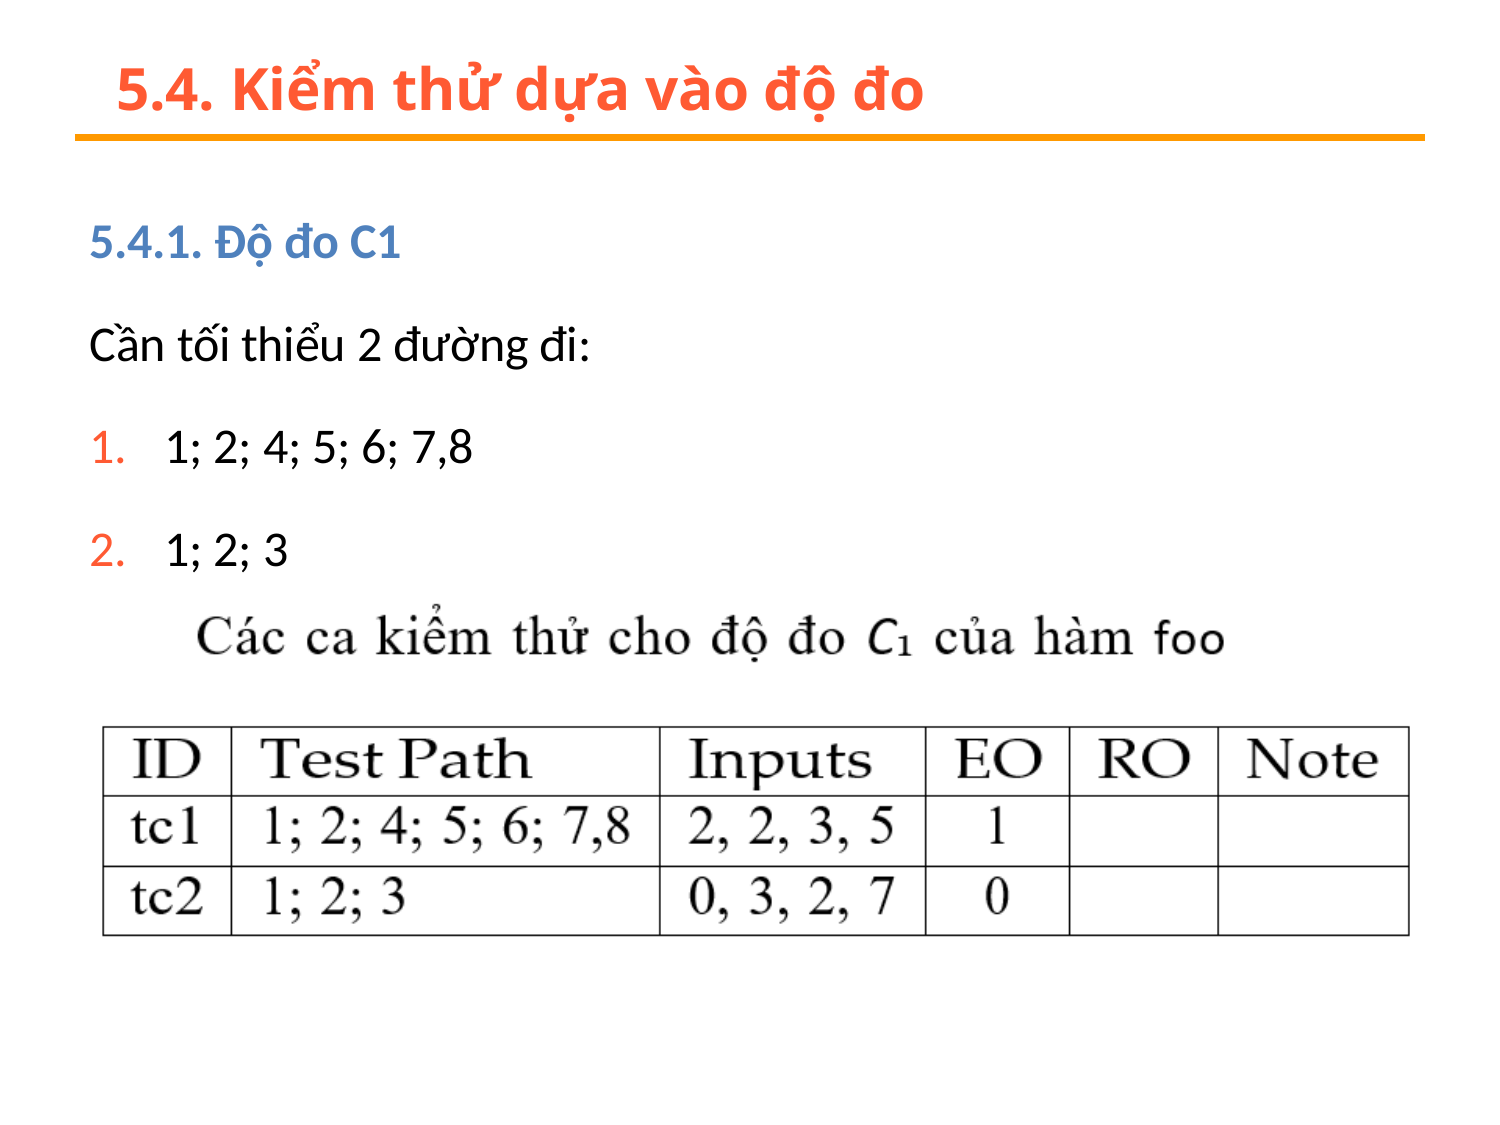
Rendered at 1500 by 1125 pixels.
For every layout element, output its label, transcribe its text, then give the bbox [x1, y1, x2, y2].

text_box 5.4.1. Độ đo C1 Cần tối thiểu 2 đường đi: 1; 2; 4; 5; 6; 7,8 1; 2; 3 [87, 162, 1463, 782]
title 5.4. Kiểm thử dựa vào độ đo [87, 50, 1463, 162]
picture [37, 573, 1435, 963]
